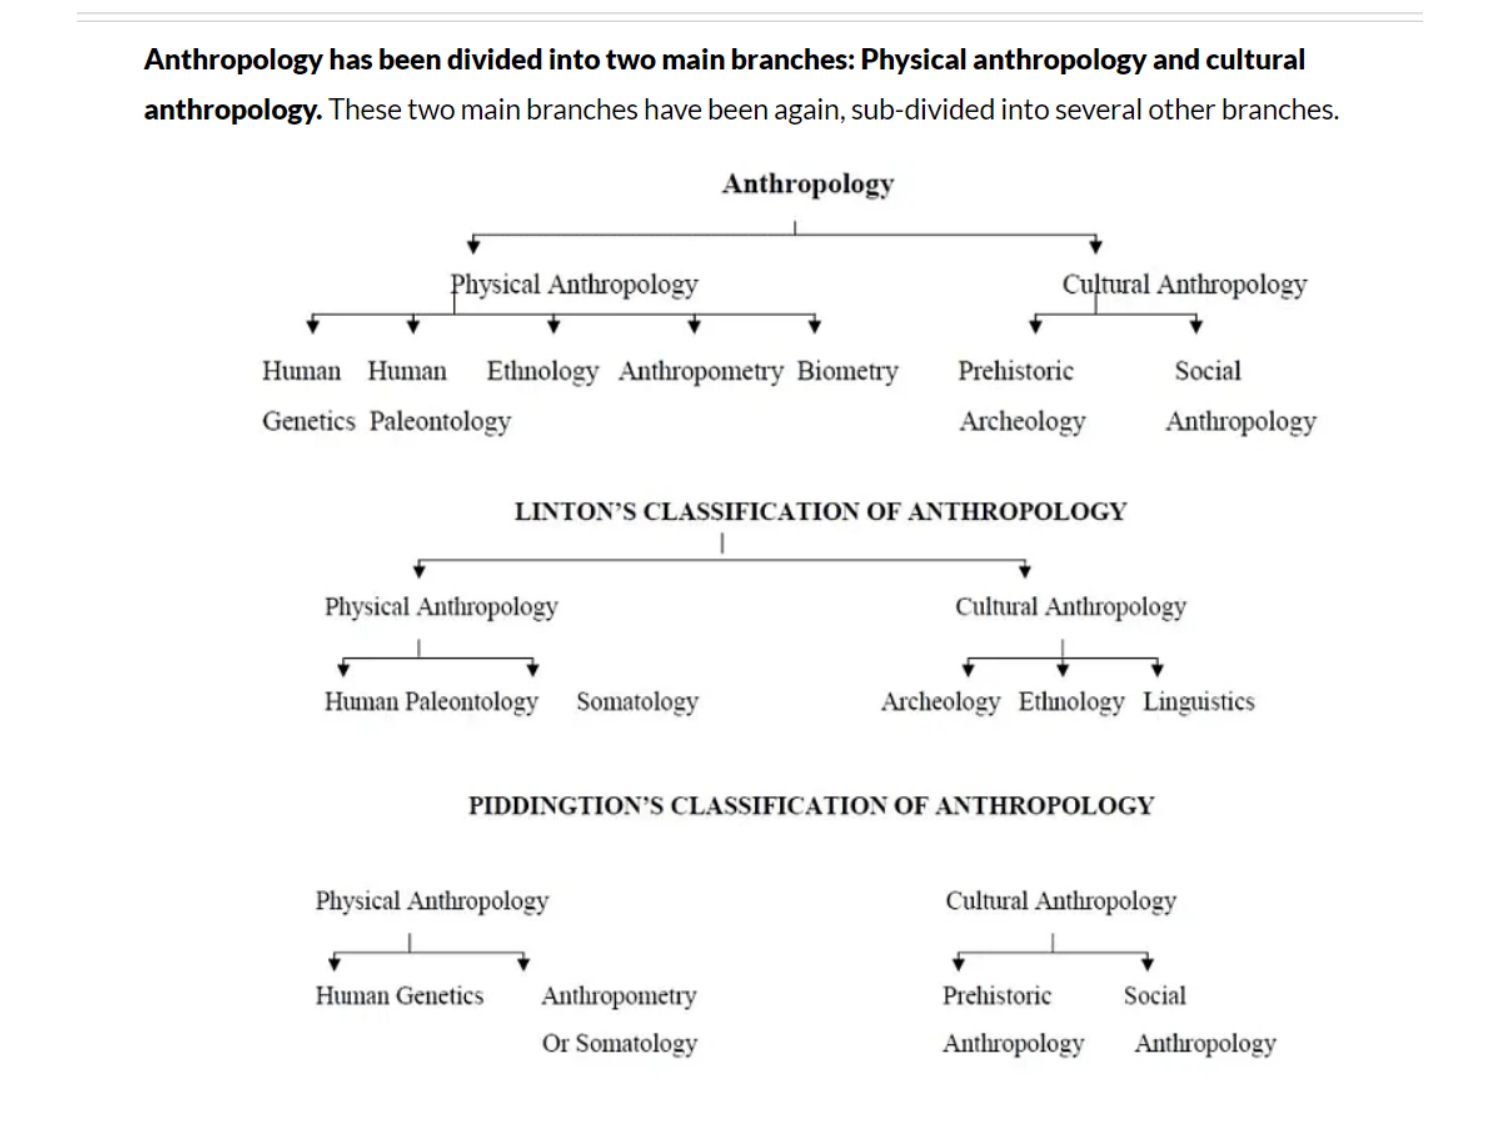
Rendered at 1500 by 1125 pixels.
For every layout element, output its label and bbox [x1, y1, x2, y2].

picture [77, 12, 1423, 1113]
